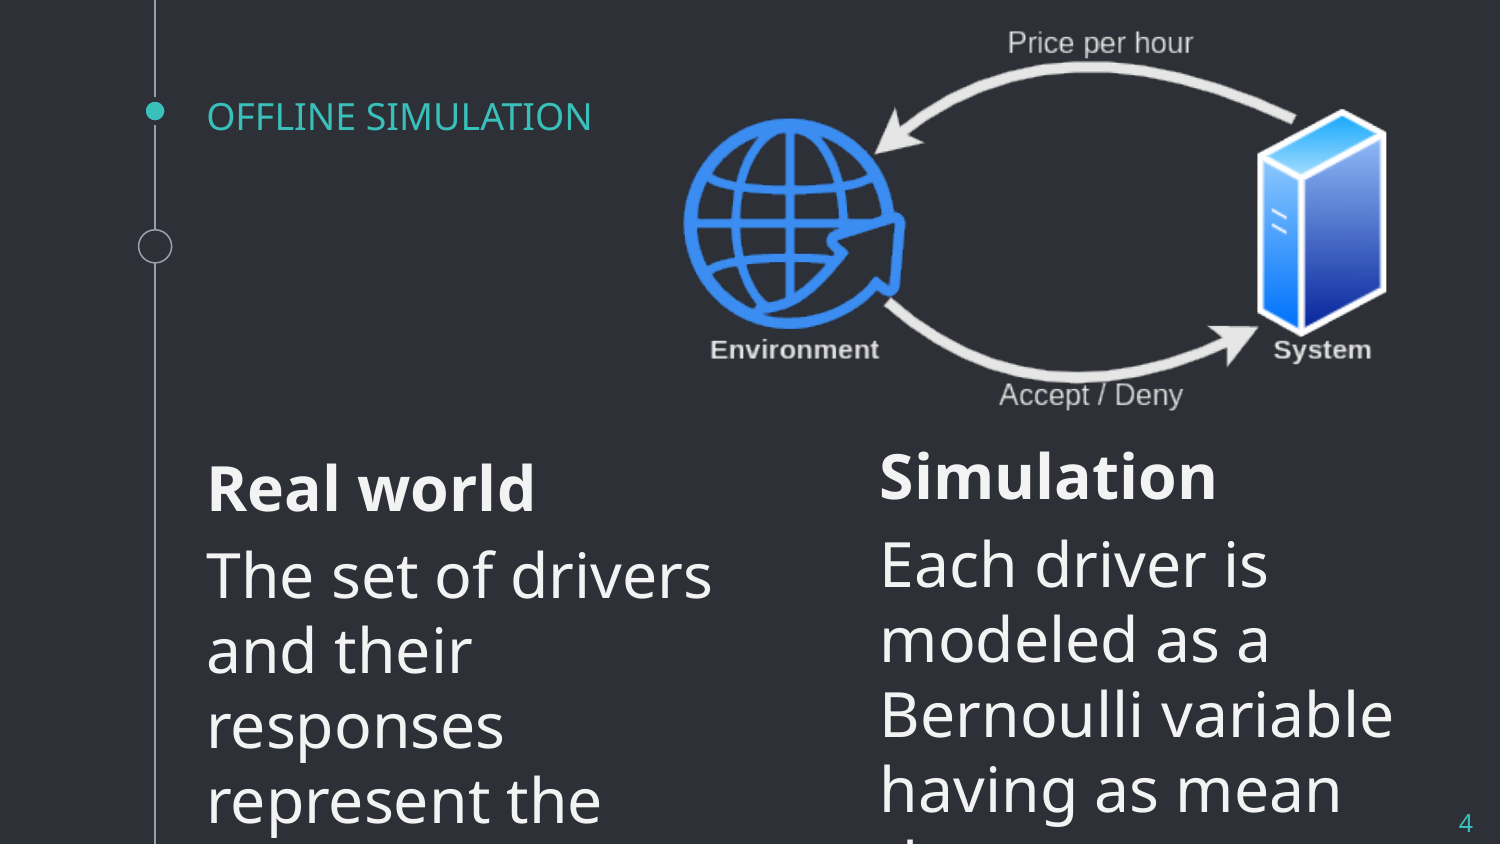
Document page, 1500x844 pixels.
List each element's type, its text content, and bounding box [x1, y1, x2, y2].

title OFFLINE SIMULATION [191, 60, 677, 154]
slide_number ‹#› [1398, 792, 1489, 844]
list Simulation Each driver is modeled as a Bernoulli variable having as mean the true mean. [864, 422, 1465, 792]
list Real world The set of drivers and their responses represent the environment. [191, 434, 734, 804]
picture [682, 23, 1389, 416]
